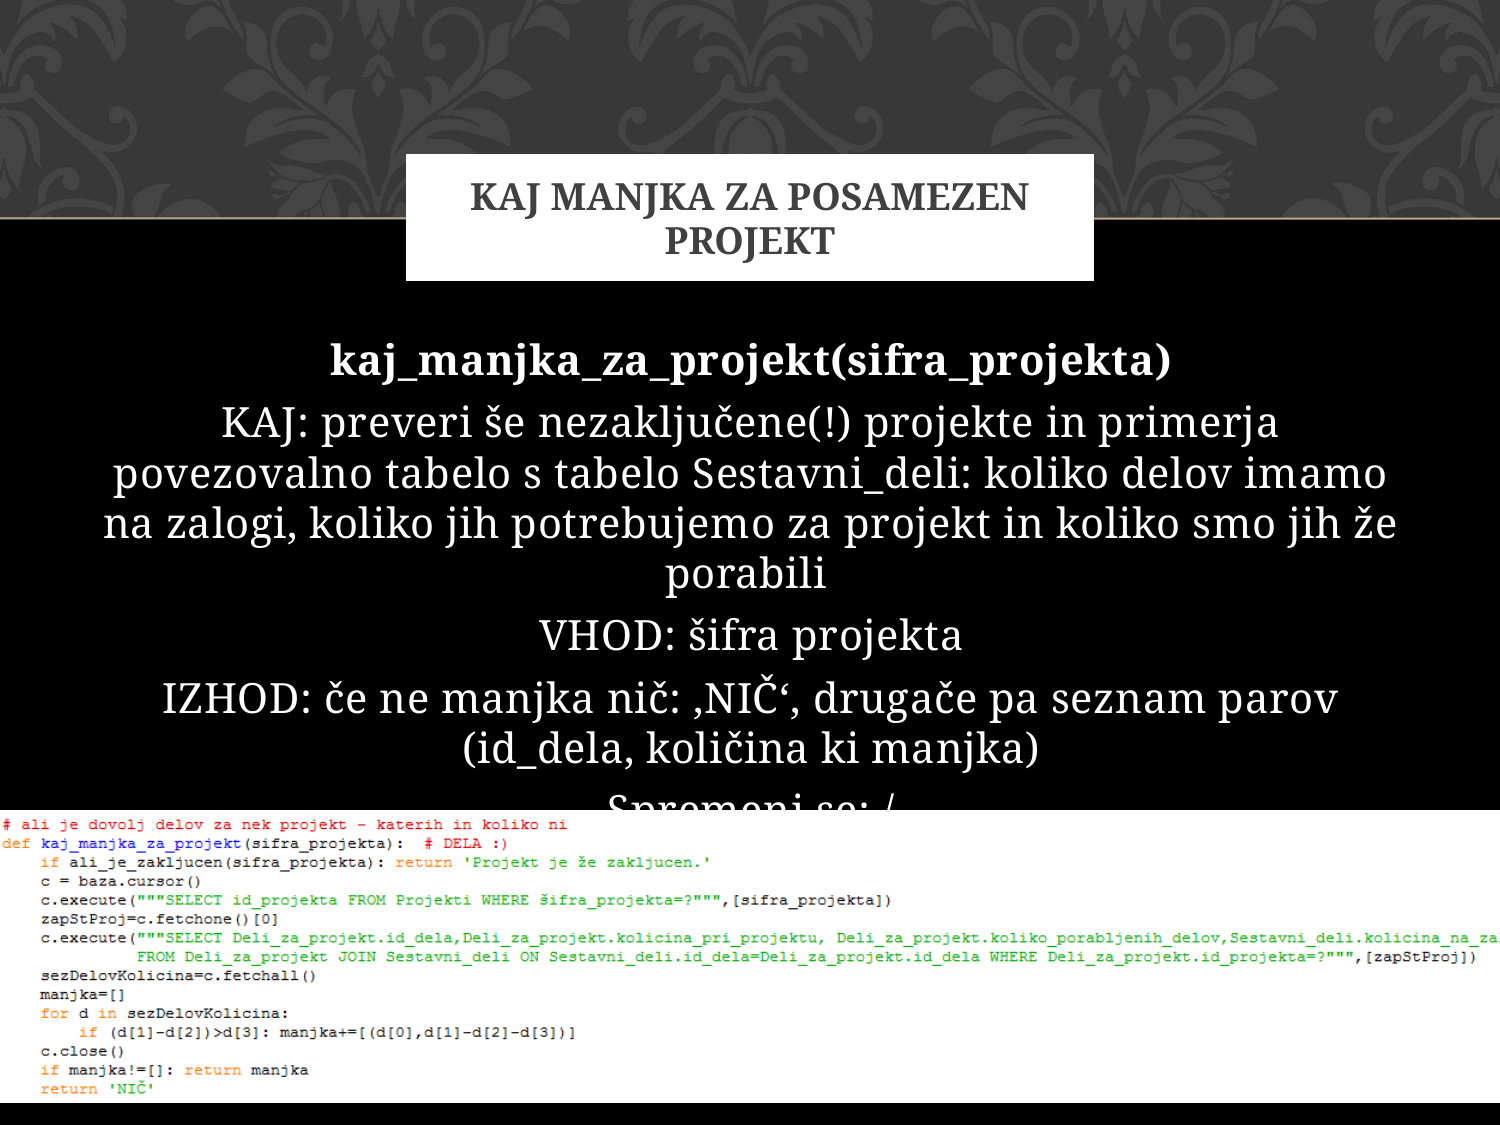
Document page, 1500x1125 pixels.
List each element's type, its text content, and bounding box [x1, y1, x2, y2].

picture [0, 810, 1500, 1104]
title KAJ MANJKA ZA POSAMEZEN PROJEKT [406, 154, 1094, 281]
list kaj_manjka_za_projekt(sifra_projekta) KAJ: preveri še nezaključene(!) projekte in primerja povezovalno tabelo s tabelo Sestavni_deli: koliko delov imamo na zalogi, koliko jih potrebujemo za projekt in koliko smo jih že porabili VHOD: šifra projekta IZHOD: če ne manjka nič: ‚NIČ‘, drugače pa seznam parov (id_dela, količina ki manjka) Spremeni se: / [76, 326, 1427, 810]
